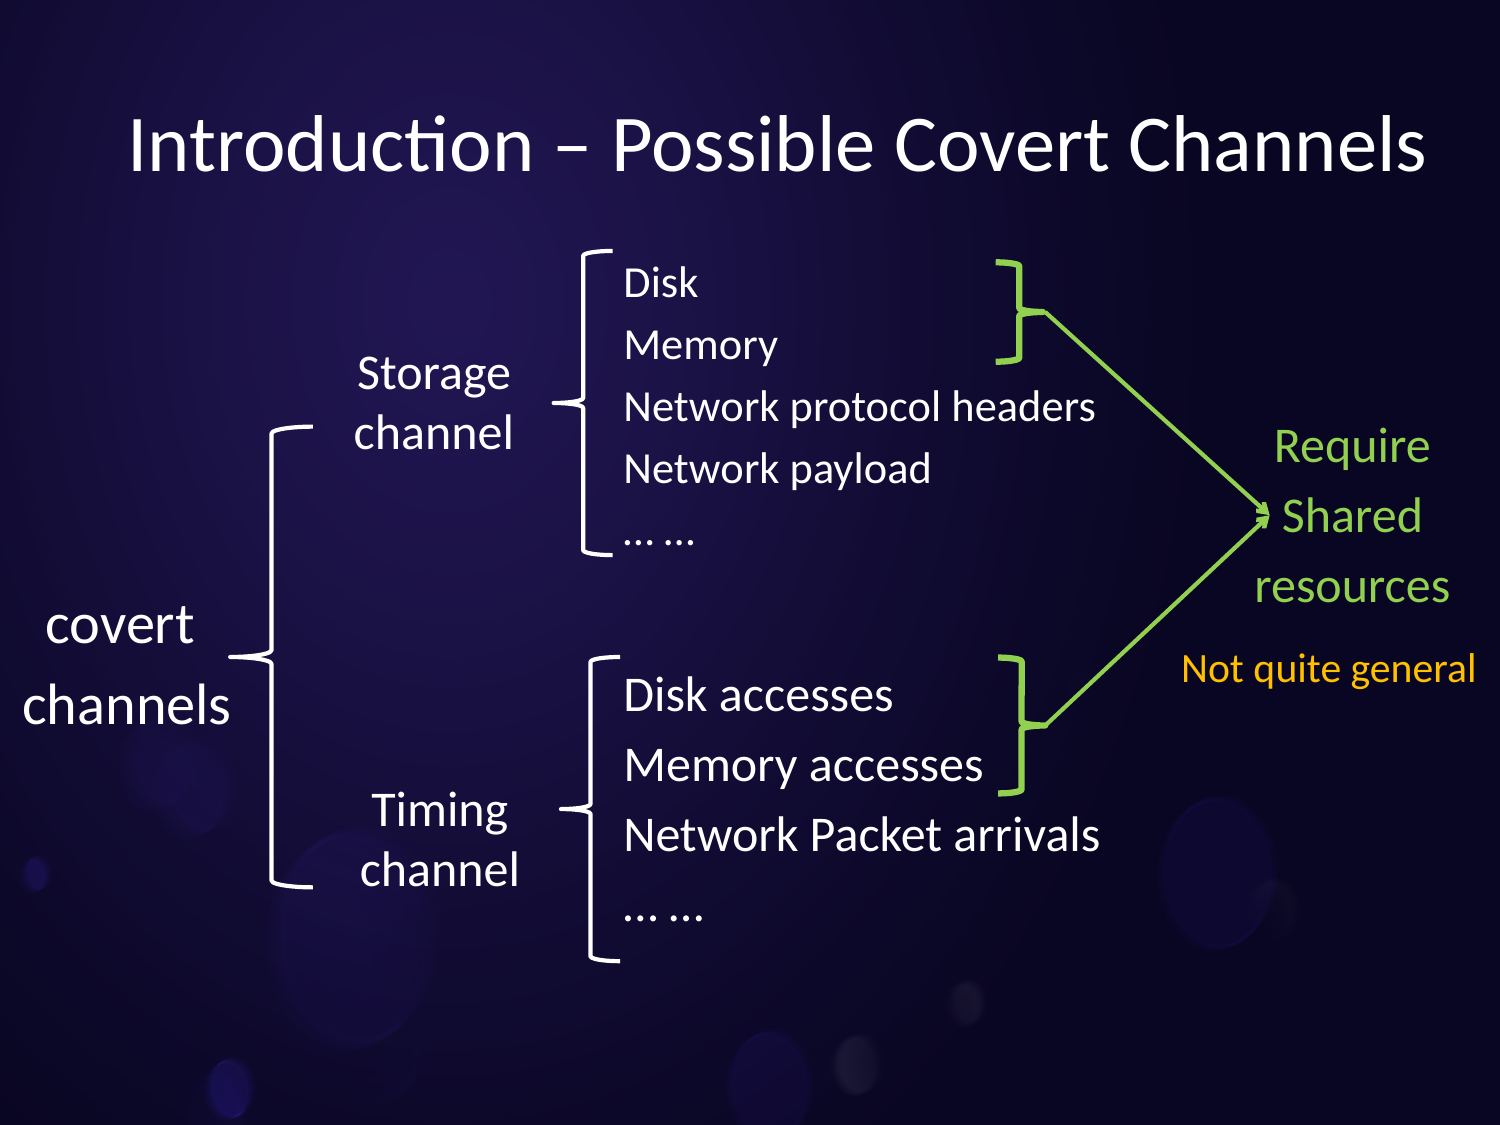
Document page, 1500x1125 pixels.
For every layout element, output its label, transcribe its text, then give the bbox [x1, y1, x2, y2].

text_box Not quite general [1275, 633, 1500, 715]
text_box Timing channel [318, 769, 561, 911]
text_box Disk accesses Memory accesses Network Packet arrivals … … [608, 654, 1282, 974]
picture [0, 0, 1500, 1125]
text_box Require Shared resources [1275, 404, 1471, 633]
list covert channels [5, 577, 248, 737]
text_box Storage channel [312, 332, 555, 474]
text_box Introduction – Possible Covert Channels [75, 45, 1483, 233]
text_box [229, 425, 313, 889]
text_box Disk Memory Network protocol headers Network payload … … [608, 245, 1317, 565]
text_box [552, 250, 608, 556]
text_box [1045, 311, 1270, 514]
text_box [1045, 514, 1270, 726]
text_box [560, 656, 608, 962]
text_box [995, 261, 1043, 363]
text_box [998, 656, 1039, 795]
